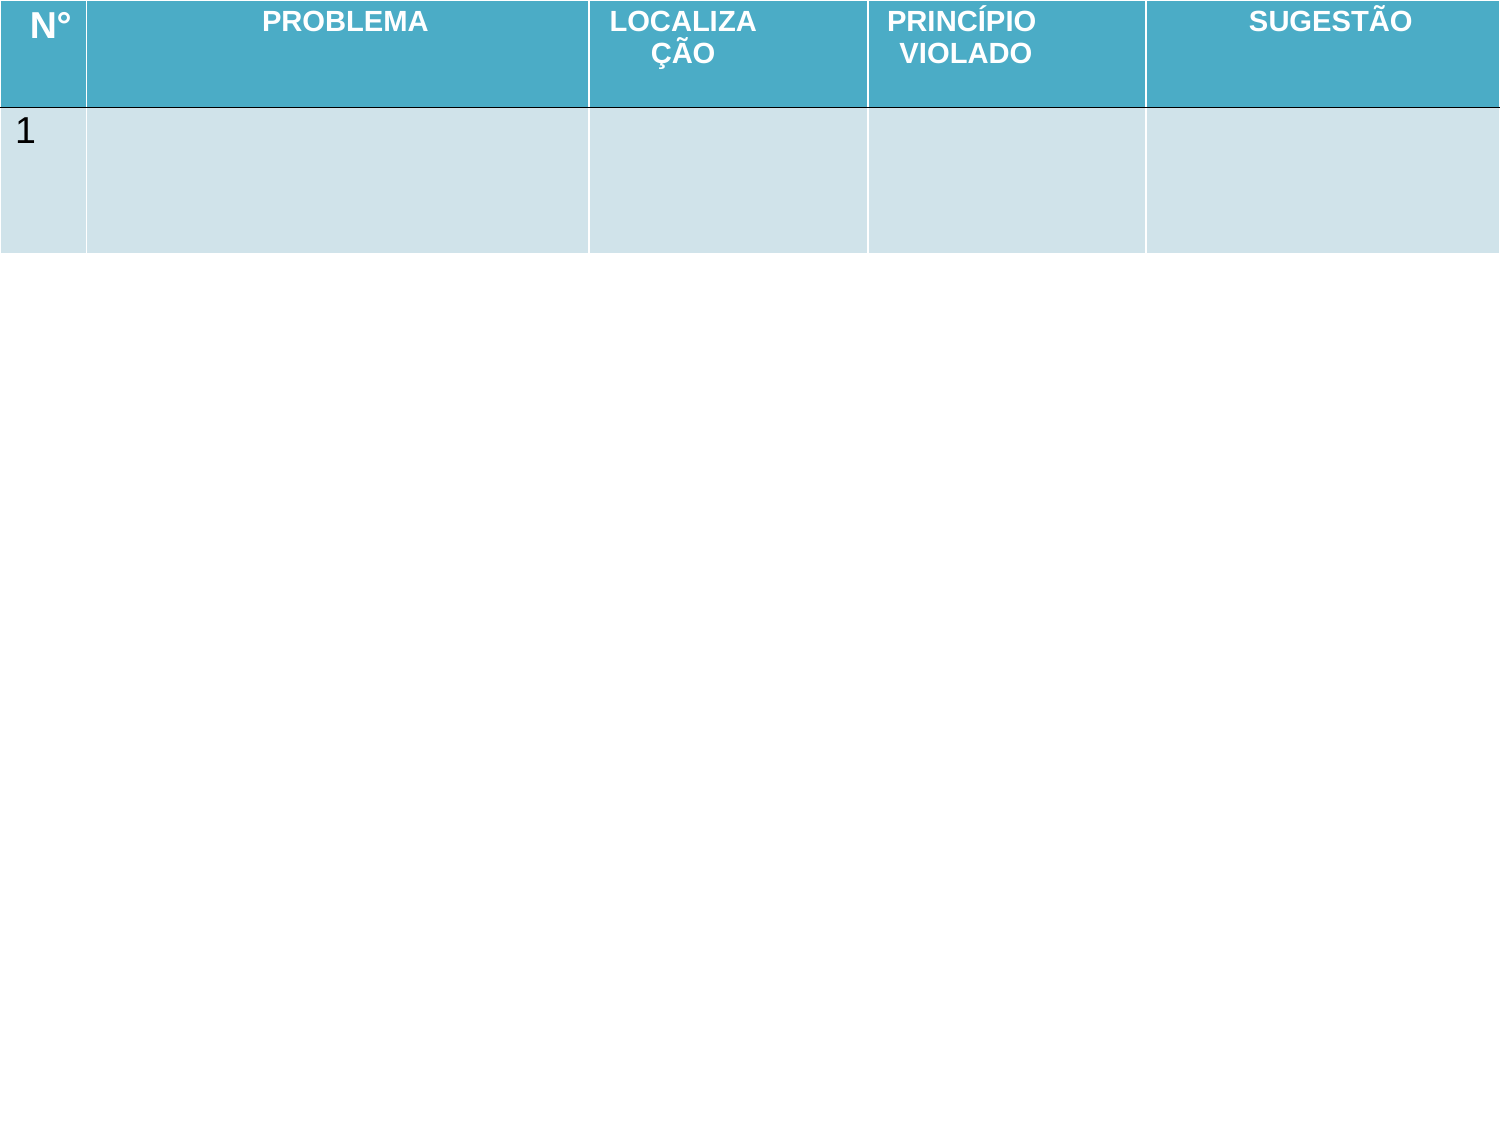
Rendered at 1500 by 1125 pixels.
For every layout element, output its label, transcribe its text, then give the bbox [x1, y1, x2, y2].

table_cell [590, 108, 867, 253]
table_header N° [1, 1, 86, 107]
table_header PROBLEMA [87, 1, 588, 107]
table_header PRINCÍPIO VIOLADO [869, 1, 1145, 107]
table_cell 1 [1, 108, 86, 253]
table_cell [1147, 108, 1499, 253]
table_header SUGESTÃO [1147, 1, 1499, 107]
table_cell [869, 108, 1145, 253]
table_cell [87, 108, 588, 253]
table_header LOCALIZAÇÃO [590, 1, 867, 107]
